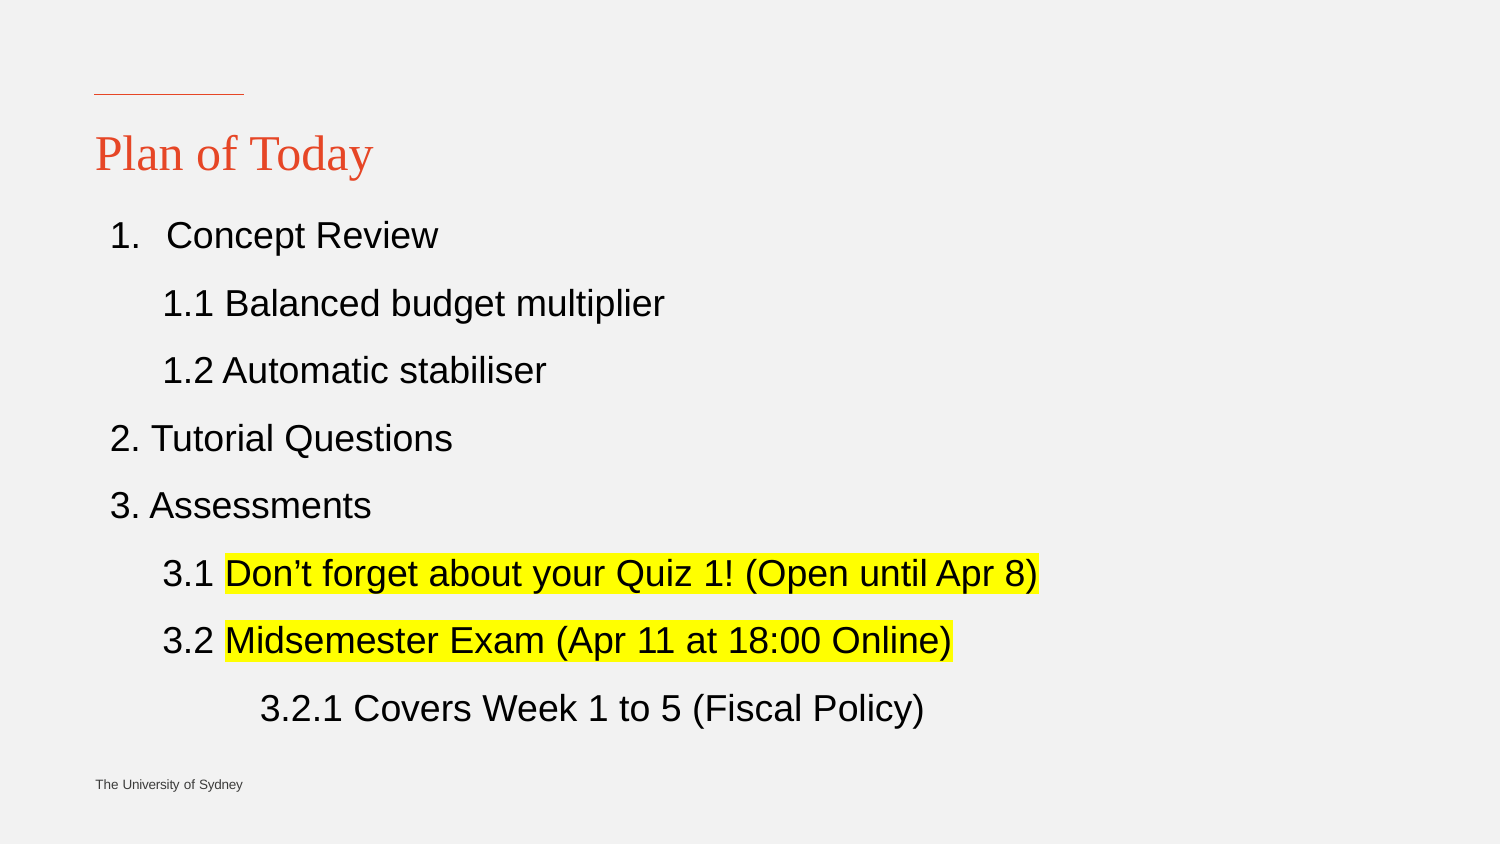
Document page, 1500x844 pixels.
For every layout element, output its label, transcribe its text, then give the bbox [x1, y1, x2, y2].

title Plan of Today [94, 120, 1406, 182]
text_box Concept Review 1.1 Balanced budget multiplier 1.2 Automatic stabiliser 2. Tutorial Questions 3. Assessments 3.1 Don’t forget about your Quiz 1! (Open until Apr 8) 3.2 Midsemester Exam (Apr 11 at 18:00 Online) 3.2.1 Covers Week 1 to 5 (Fiscal Policy) [94, 181, 1105, 782]
